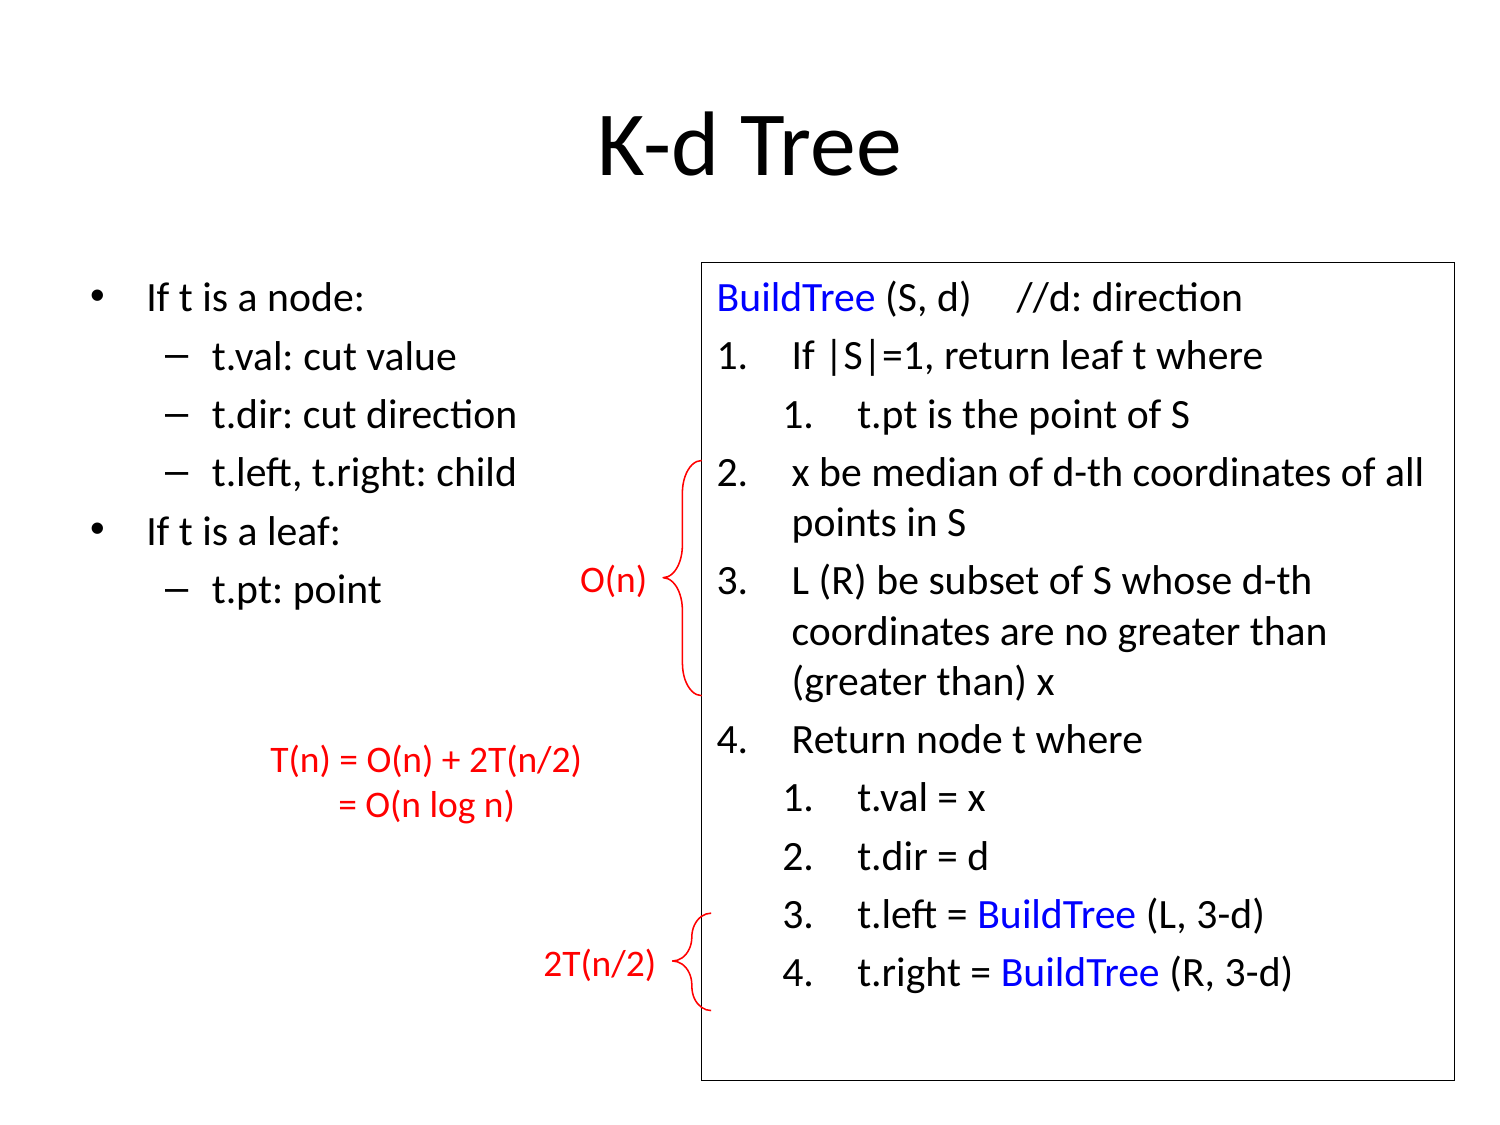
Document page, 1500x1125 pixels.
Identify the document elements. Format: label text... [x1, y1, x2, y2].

text_box 2T(n/2) [528, 931, 672, 992]
text_box [663, 459, 702, 697]
title K-d Tree [75, 45, 1425, 233]
text_box T(n) = O(n) + 2T(n/2) = O(n log n) [255, 727, 598, 833]
text_box O(n) [655, 547, 663, 608]
text_box BuildTree (S, d) //d: direction If |S|=1, return leaf t where t.pt is the point of S x be median of d-th coordinates of all points in S L (R) be subset of S whose d-th coordinates are no greater than (greater than) x Return node t where t.val = x t.dir = d t.left = BuildTree (L, 3-d) t.right = BuildTree (R, 3-d) [701, 262, 1455, 1081]
text_box [672, 912, 712, 1012]
list If t is a node: t.val: cut value t.dir: cut direction t.left, t.right: child If t is a leaf: t.pt: point [75, 262, 655, 1005]
